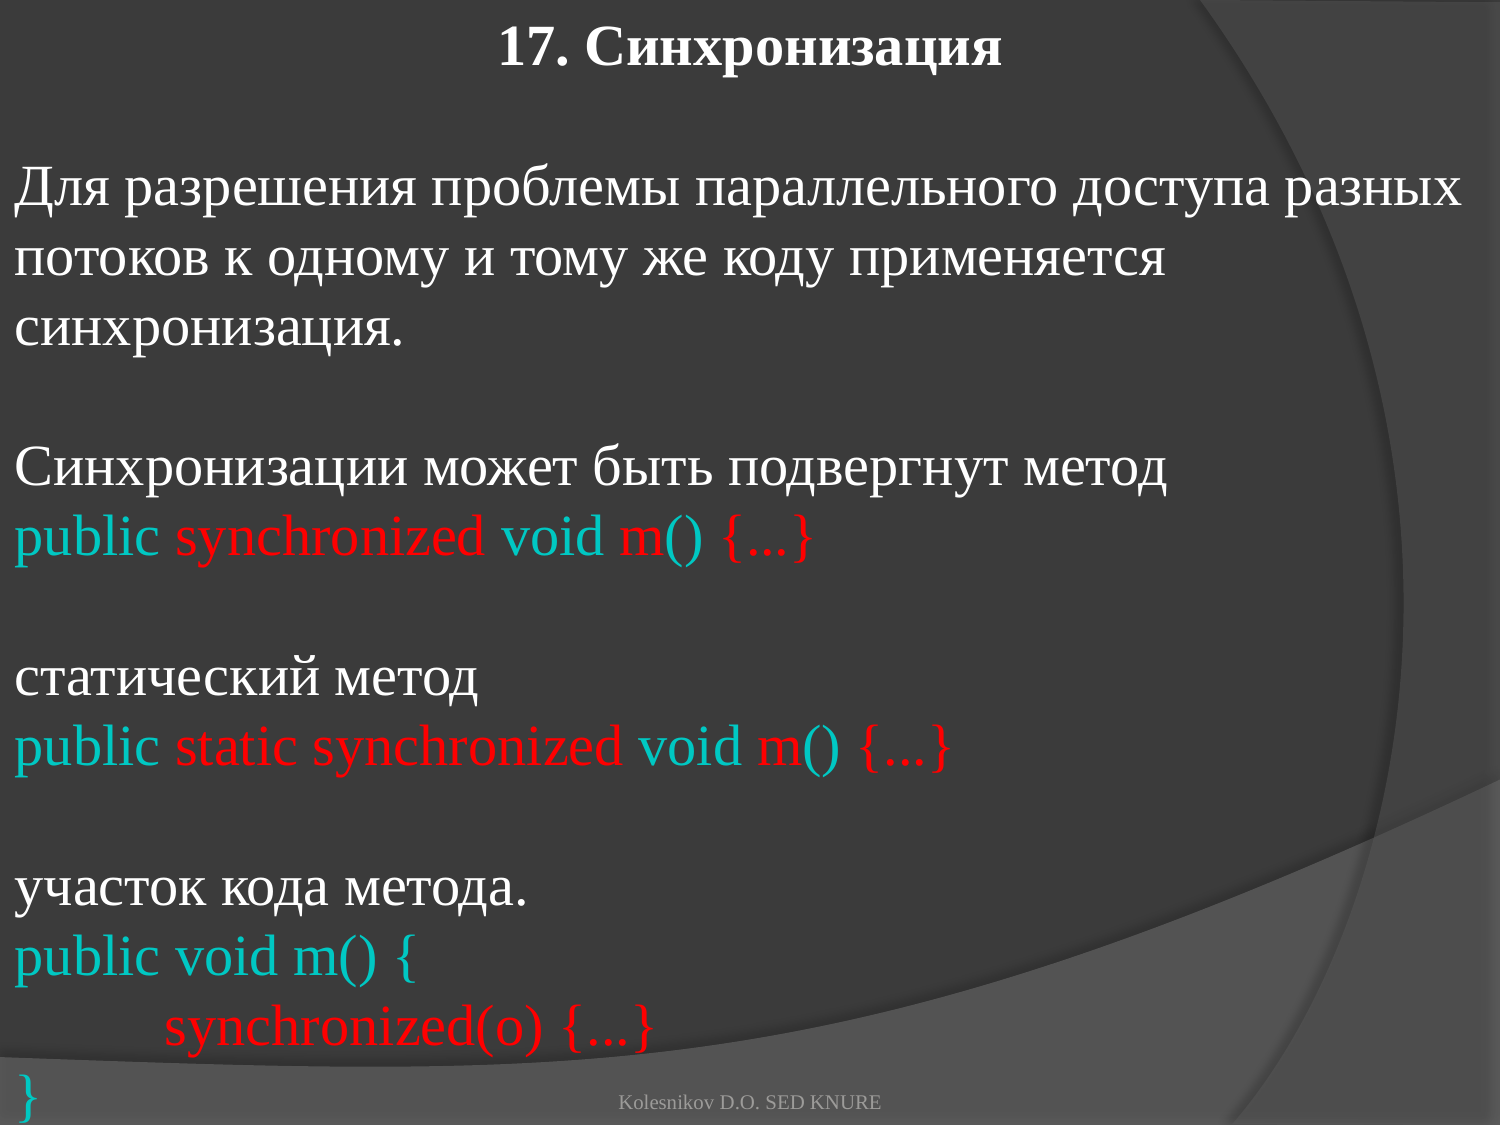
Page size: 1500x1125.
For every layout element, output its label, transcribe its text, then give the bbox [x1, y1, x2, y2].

text_box 17. Синхронизация Для разрешения проблемы параллельного доступа разных потоков к одному и тому же коду применяется синхронизация. Синхронизации может быть подвергнут метод public synchronized void m() {...} статический метод public static synchronized void m() {...} участок кода метода. public void m() { synchronized(o) {...} } [0, 0, 1500, 1125]
footer Kolesnikov D.O. SED KNURE [512, 1053, 988, 1114]
